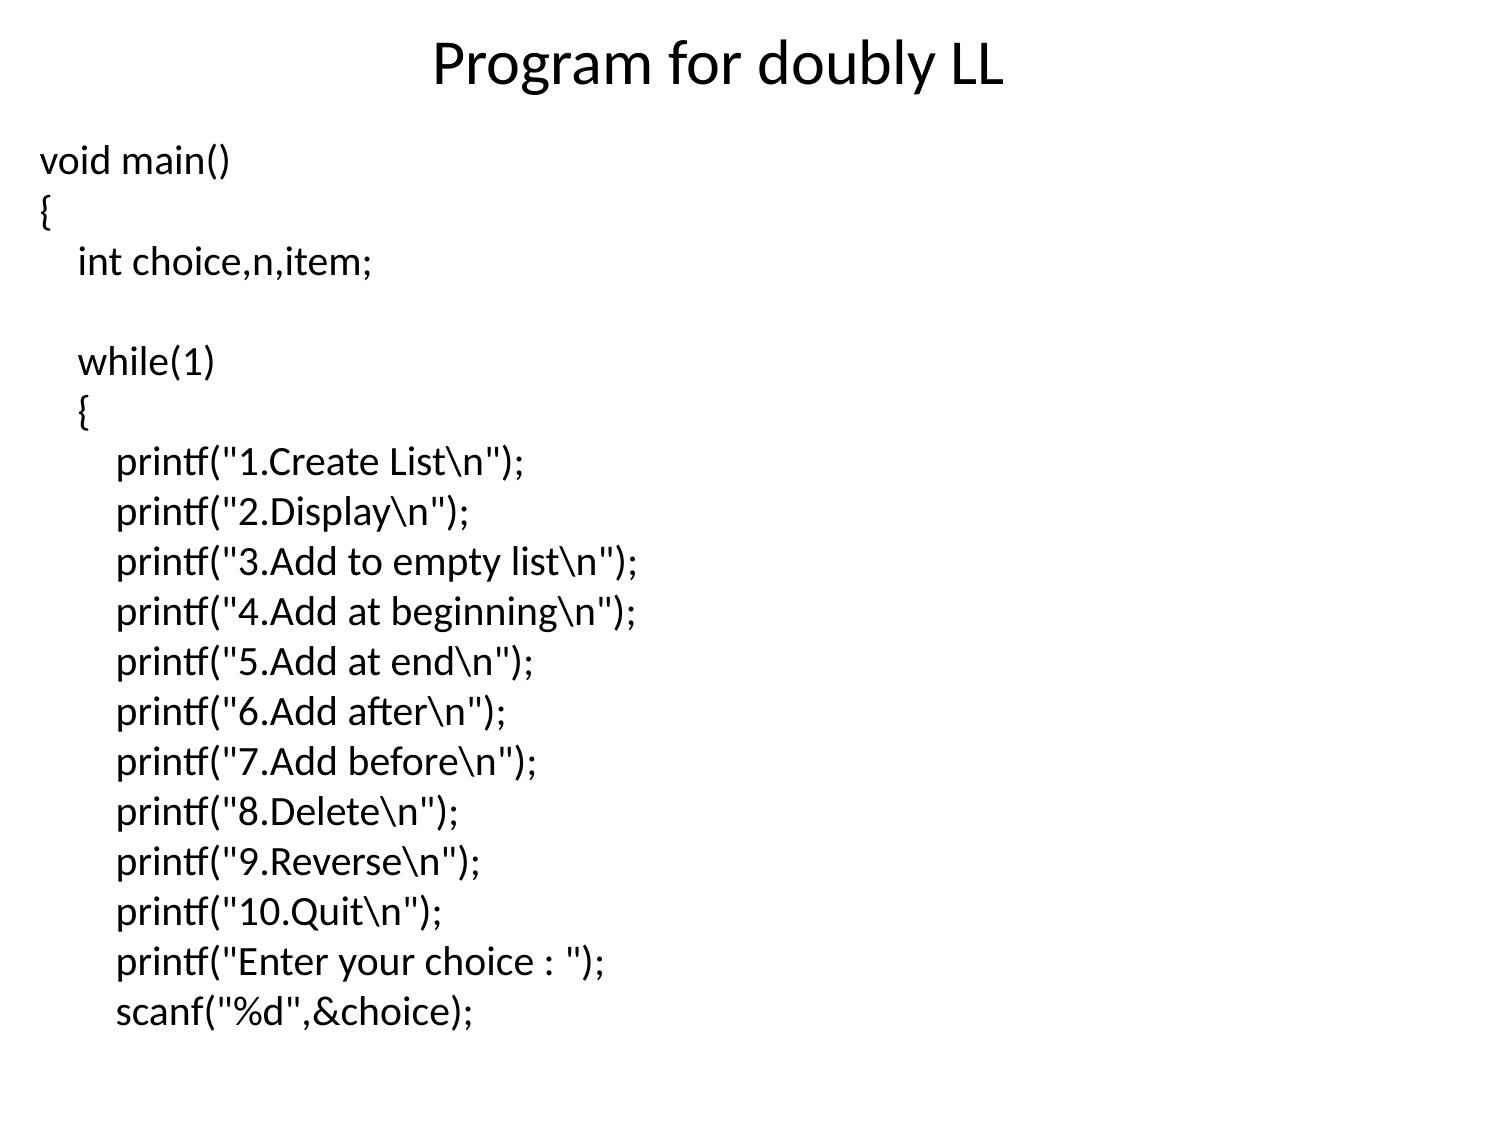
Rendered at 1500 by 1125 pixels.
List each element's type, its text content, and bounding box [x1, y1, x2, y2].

text_box void main() { int choice,n,item; while(1) { printf("1.Create List\n"); printf("2.Display\n"); printf("3.Add to empty list\n"); printf("4.Add at beginning\n"); printf("5.Add at end\n"); printf("6.Add after\n"); printf("7.Add before\n"); printf("8.Delete\n"); printf("9.Reverse\n"); printf("10.Quit\n"); printf("Enter your choice : "); scanf("%d",&choice); [24, 126, 838, 1042]
title Program for doubly LL [225, 12, 1213, 105]
